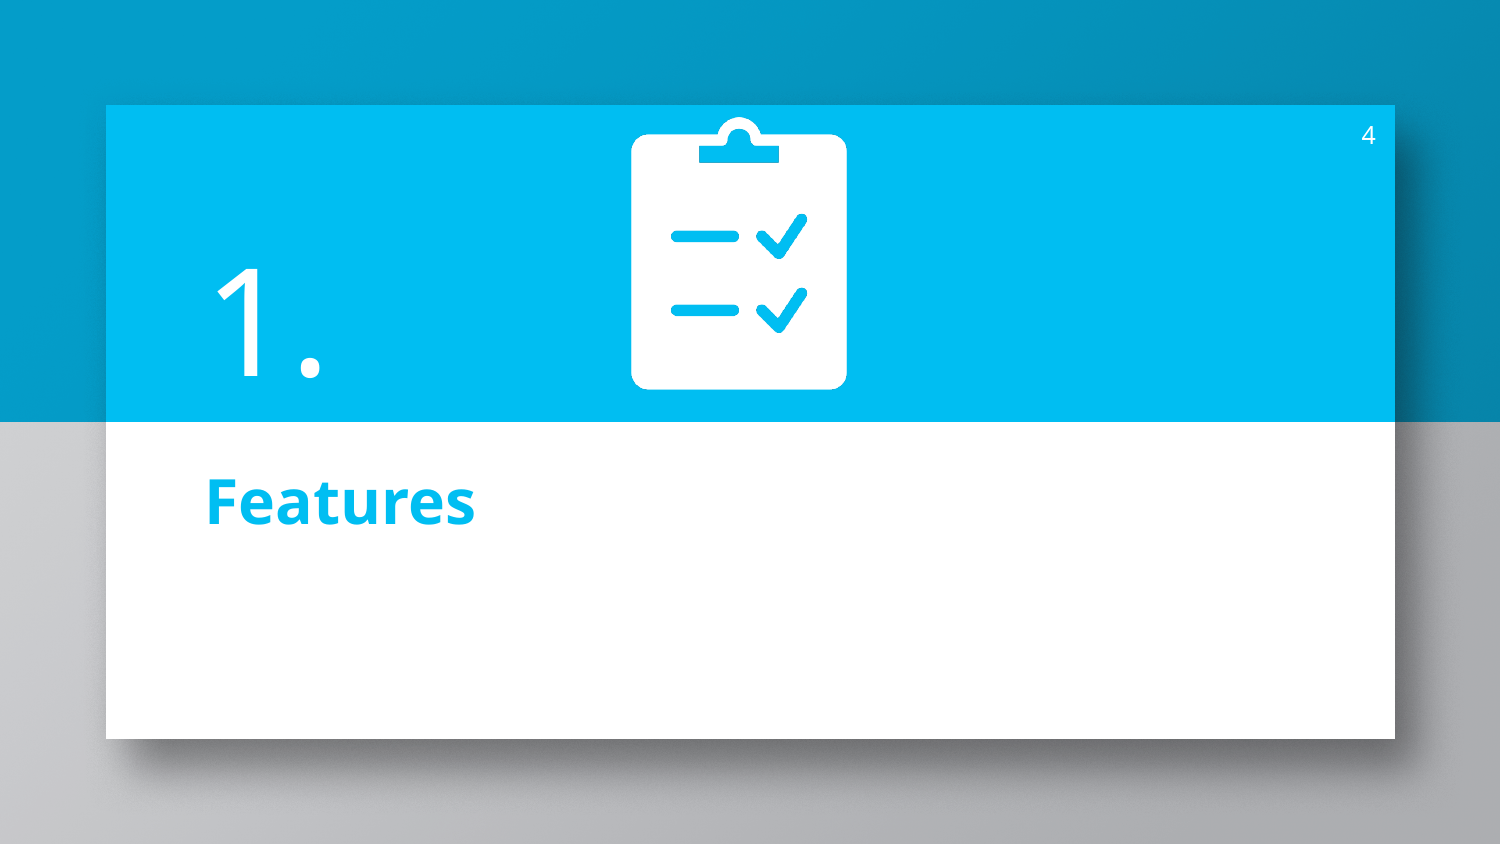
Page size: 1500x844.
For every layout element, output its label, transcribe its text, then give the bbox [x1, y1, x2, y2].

title Features [189, 447, 1311, 638]
picture [0, 423, 1500, 844]
slide_number 4 [1300, 58, 1391, 169]
text_box 1. [189, 142, 474, 422]
picture [632, 118, 846, 389]
